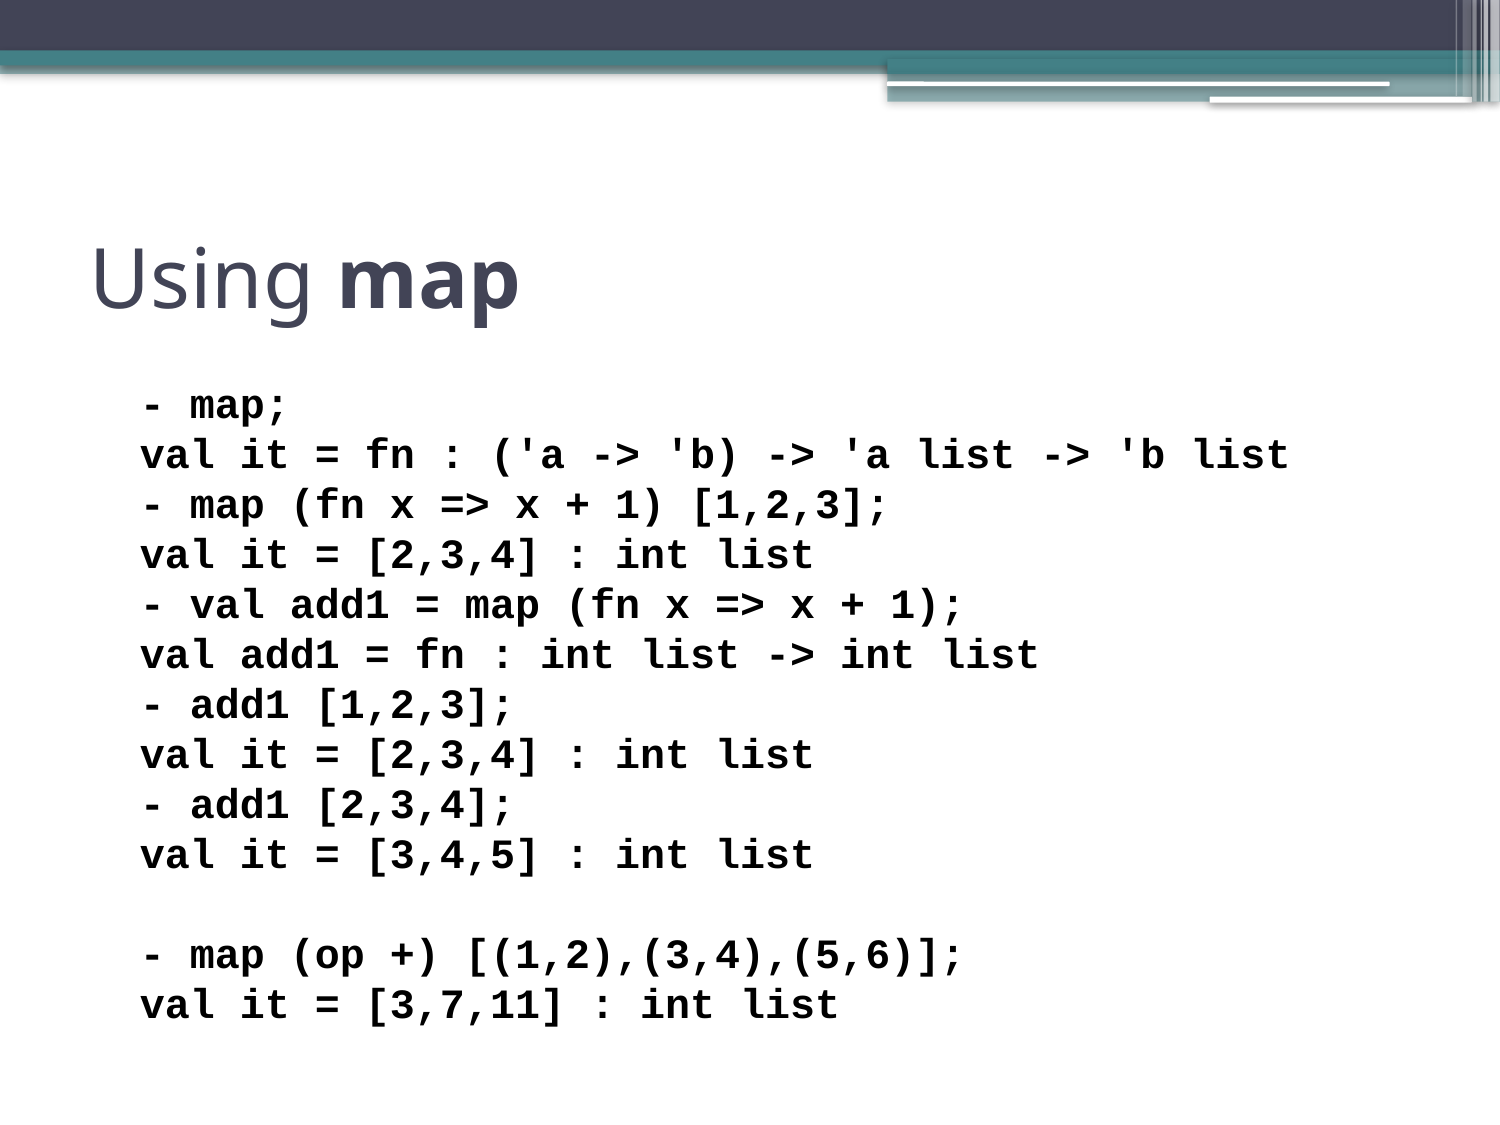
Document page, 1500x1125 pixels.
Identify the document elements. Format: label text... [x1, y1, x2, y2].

title Using map [75, 187, 1425, 363]
text_box - map; val it = fn : ('a -> 'b) -> 'a list -> 'b list - map (fn x => x + 1) [1,2,3]; val it = [2,3,4] : int list - val add1 = map (fn x => x + 1); val add1 = fn : int list -> int list - add1 [1,2,3]; val it = [2,3,4] : int list - add1 [2,3,4]; val it = [3,4,5] : int list - map (op +) [(1,2),(3,4),(5,6)]; val it = [3,7,11] : int list [124, 369, 1400, 1035]
